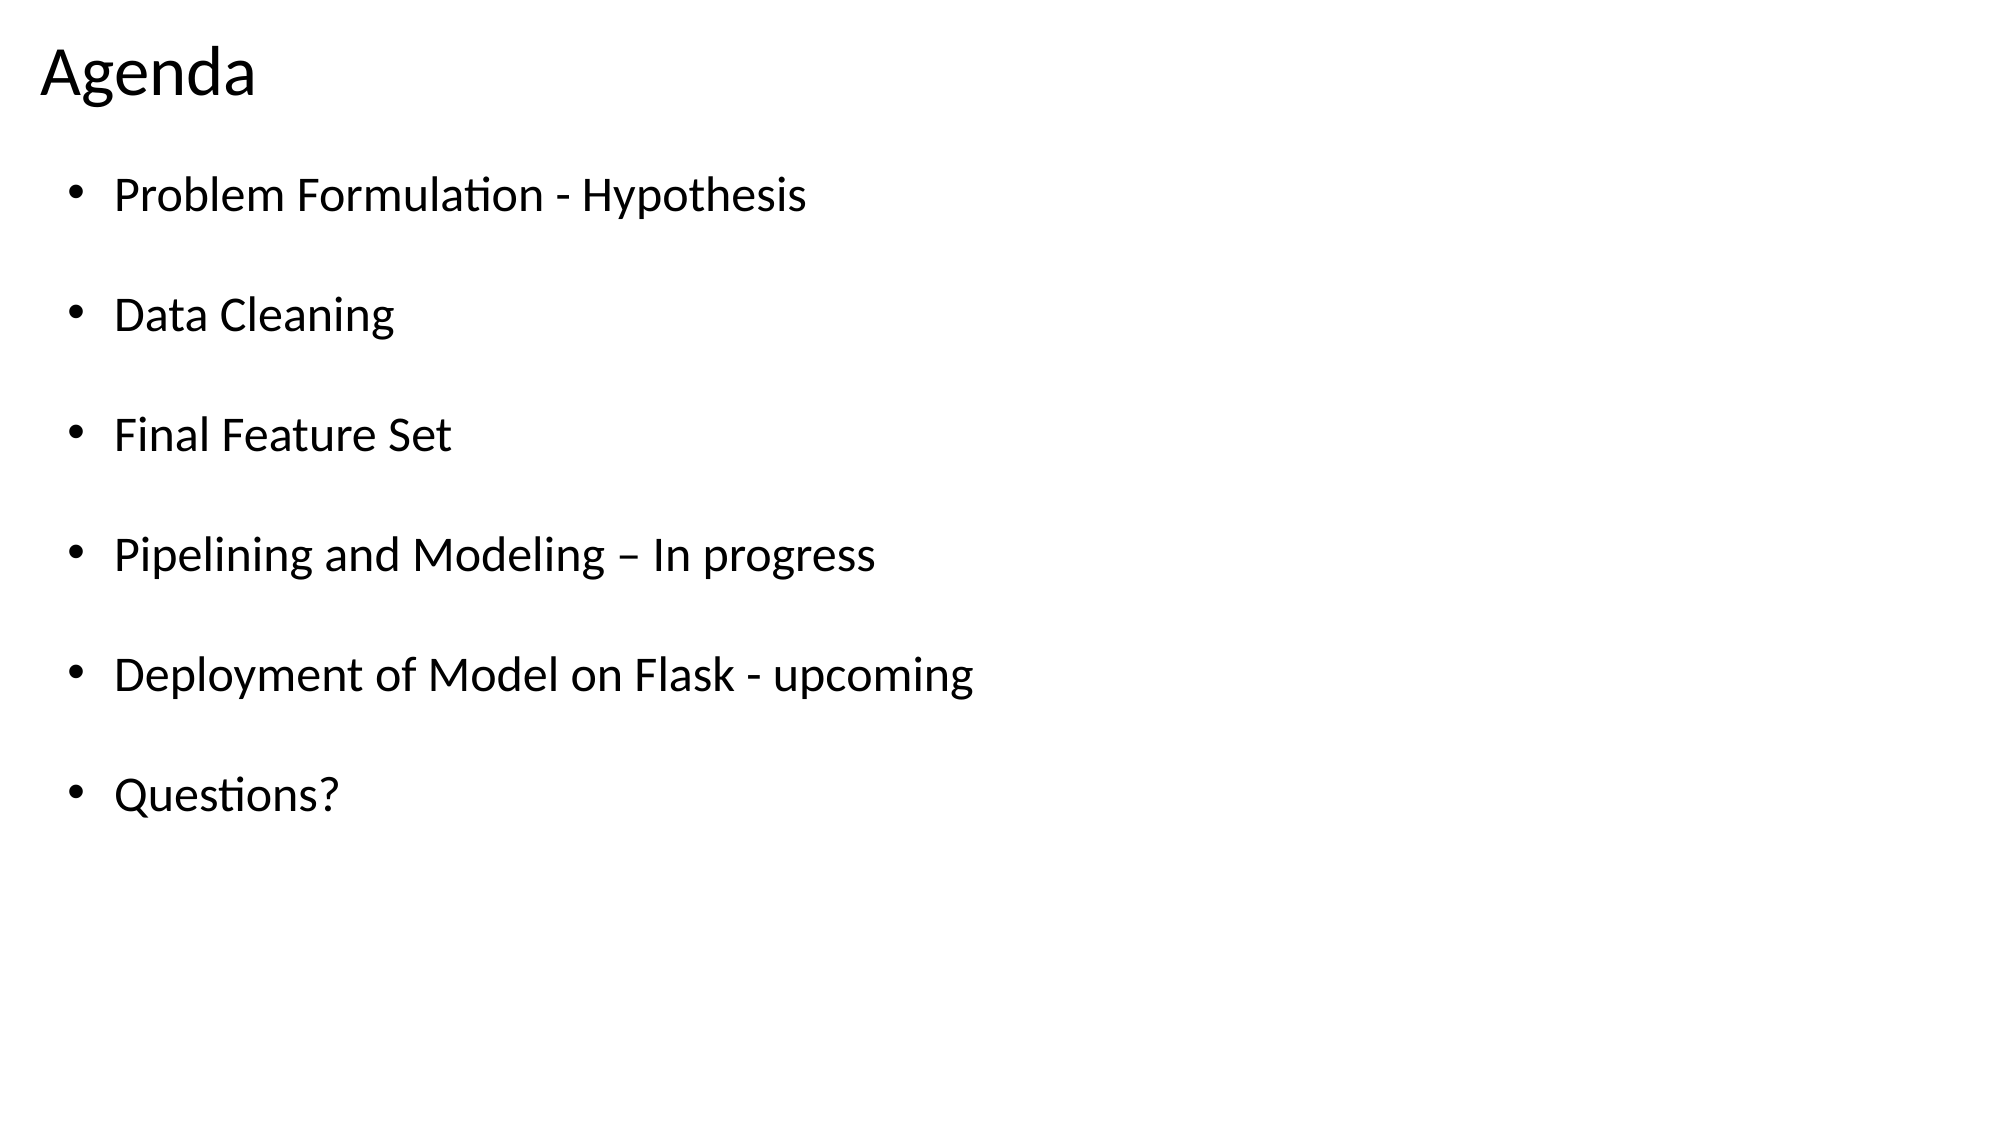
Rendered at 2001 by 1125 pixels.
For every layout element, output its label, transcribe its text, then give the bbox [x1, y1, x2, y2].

subtitle Agenda [25, 26, 1526, 141]
text_box Problem Formulation - Hypothesis Data Cleaning Final Feature Set Pipelining and Modeling – In progress Deployment of Model on Flask - upcoming Questions? [52, 153, 1656, 829]
